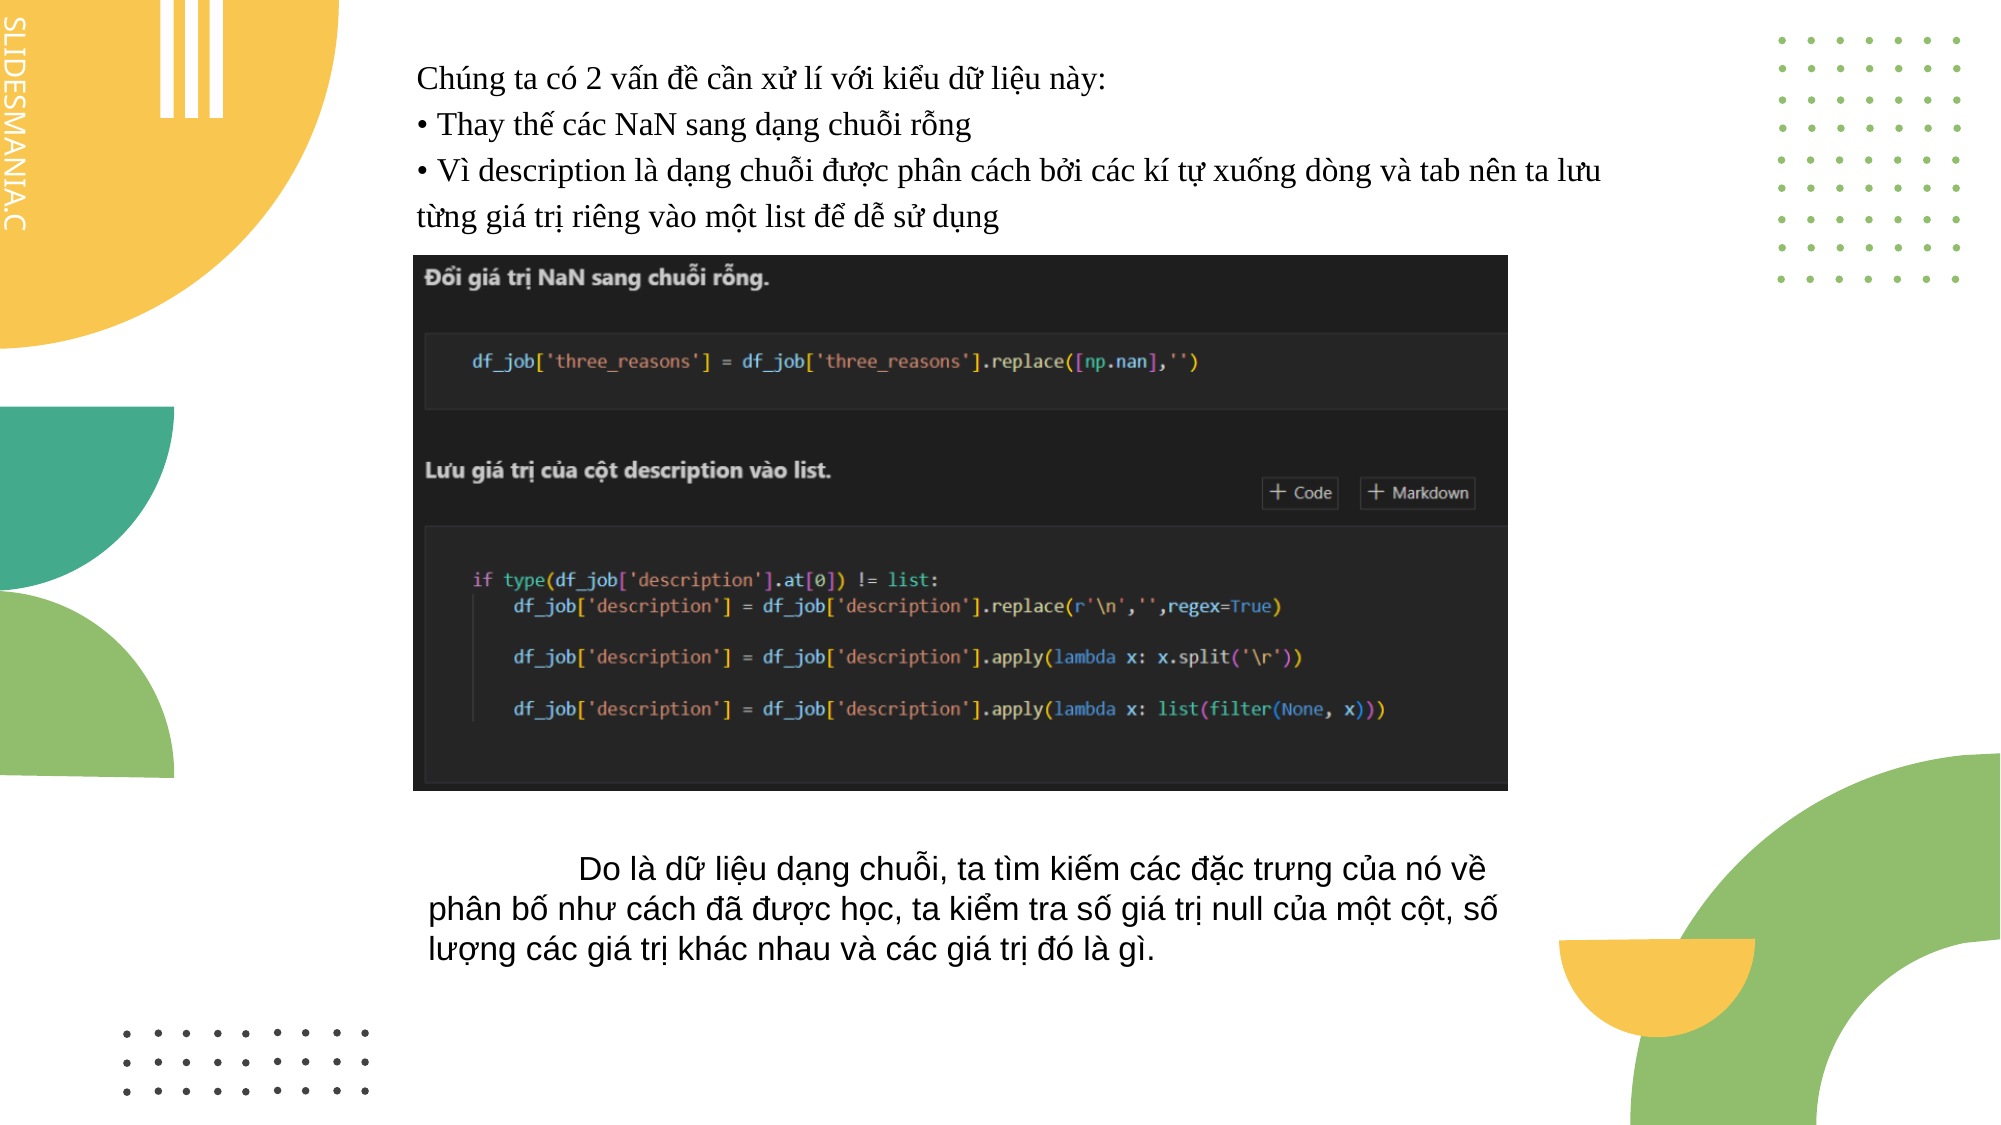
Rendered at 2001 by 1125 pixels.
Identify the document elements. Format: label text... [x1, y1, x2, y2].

picture [413, 255, 1508, 791]
list Chúng ta có 2 vấn đề cần xử lí với kiểu dữ liệu này: • Thay thế các NaN sang dạng chuỗi rỗng • Vì description là dạng chuỗi được phân cách bởi các kí tự xuống dòng và tab nên ta lưu từng giá trị riêng vào một list để dễ sử dụng [384, 30, 1624, 291]
text_box Do là dữ liệu dạng chuỗi, ta tìm kiếm các đặc trưng của nó về phân bố như cách đã được học, ta kiểm tra số giá trị null của một cột, số lượng các giá trị khác nhau và các giá trị đó là gì. [413, 840, 1529, 975]
